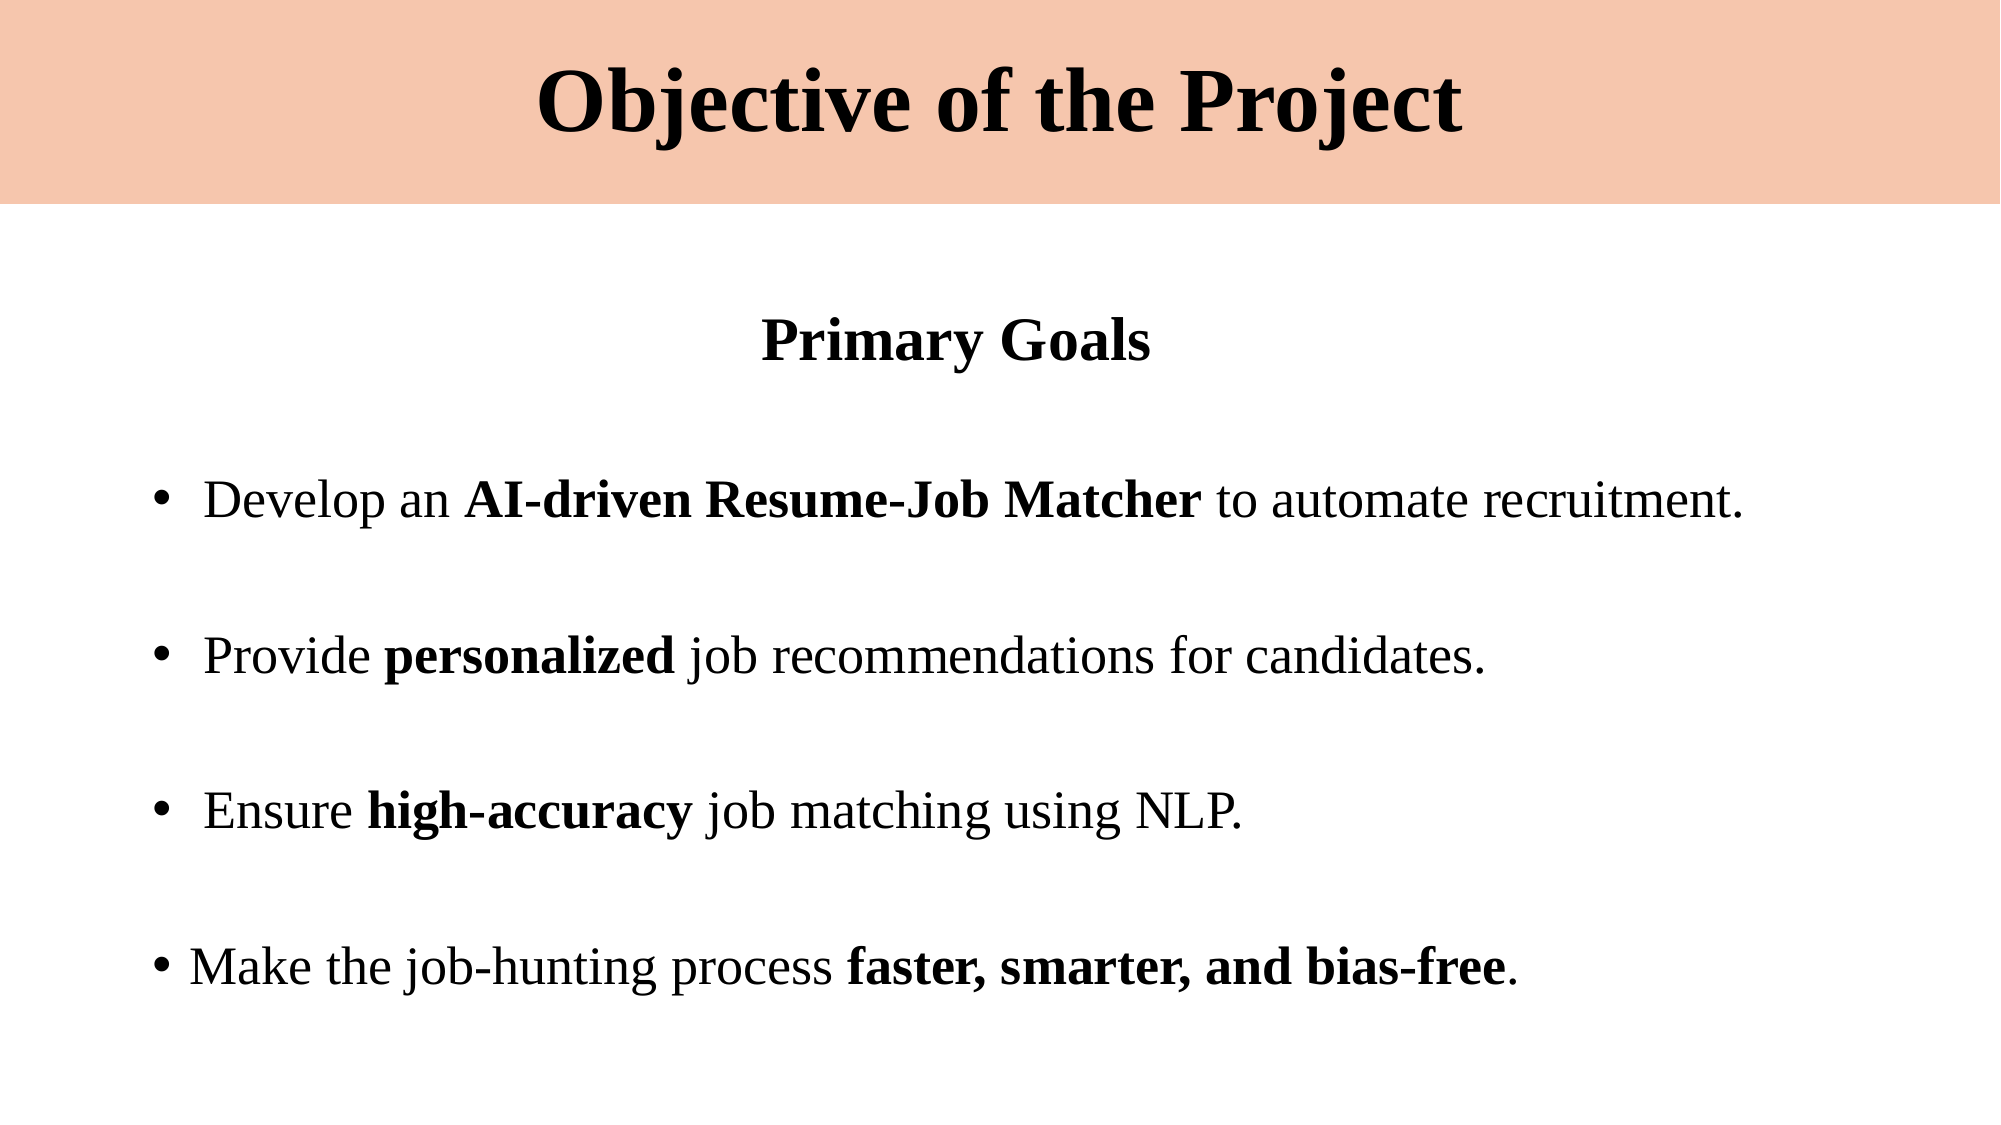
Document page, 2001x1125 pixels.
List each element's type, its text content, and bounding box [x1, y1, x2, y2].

title Objective of the Project [0, 0, 2000, 204]
list Primary Goals Develop an AI-driven Resume-Job Matcher to automate recruitment. Provide personalized job recommendations for candidates. Ensure high-accuracy job matching using NLP. Make the job-hunting process faster, smarter, and bias-free. [137, 299, 1863, 1014]
